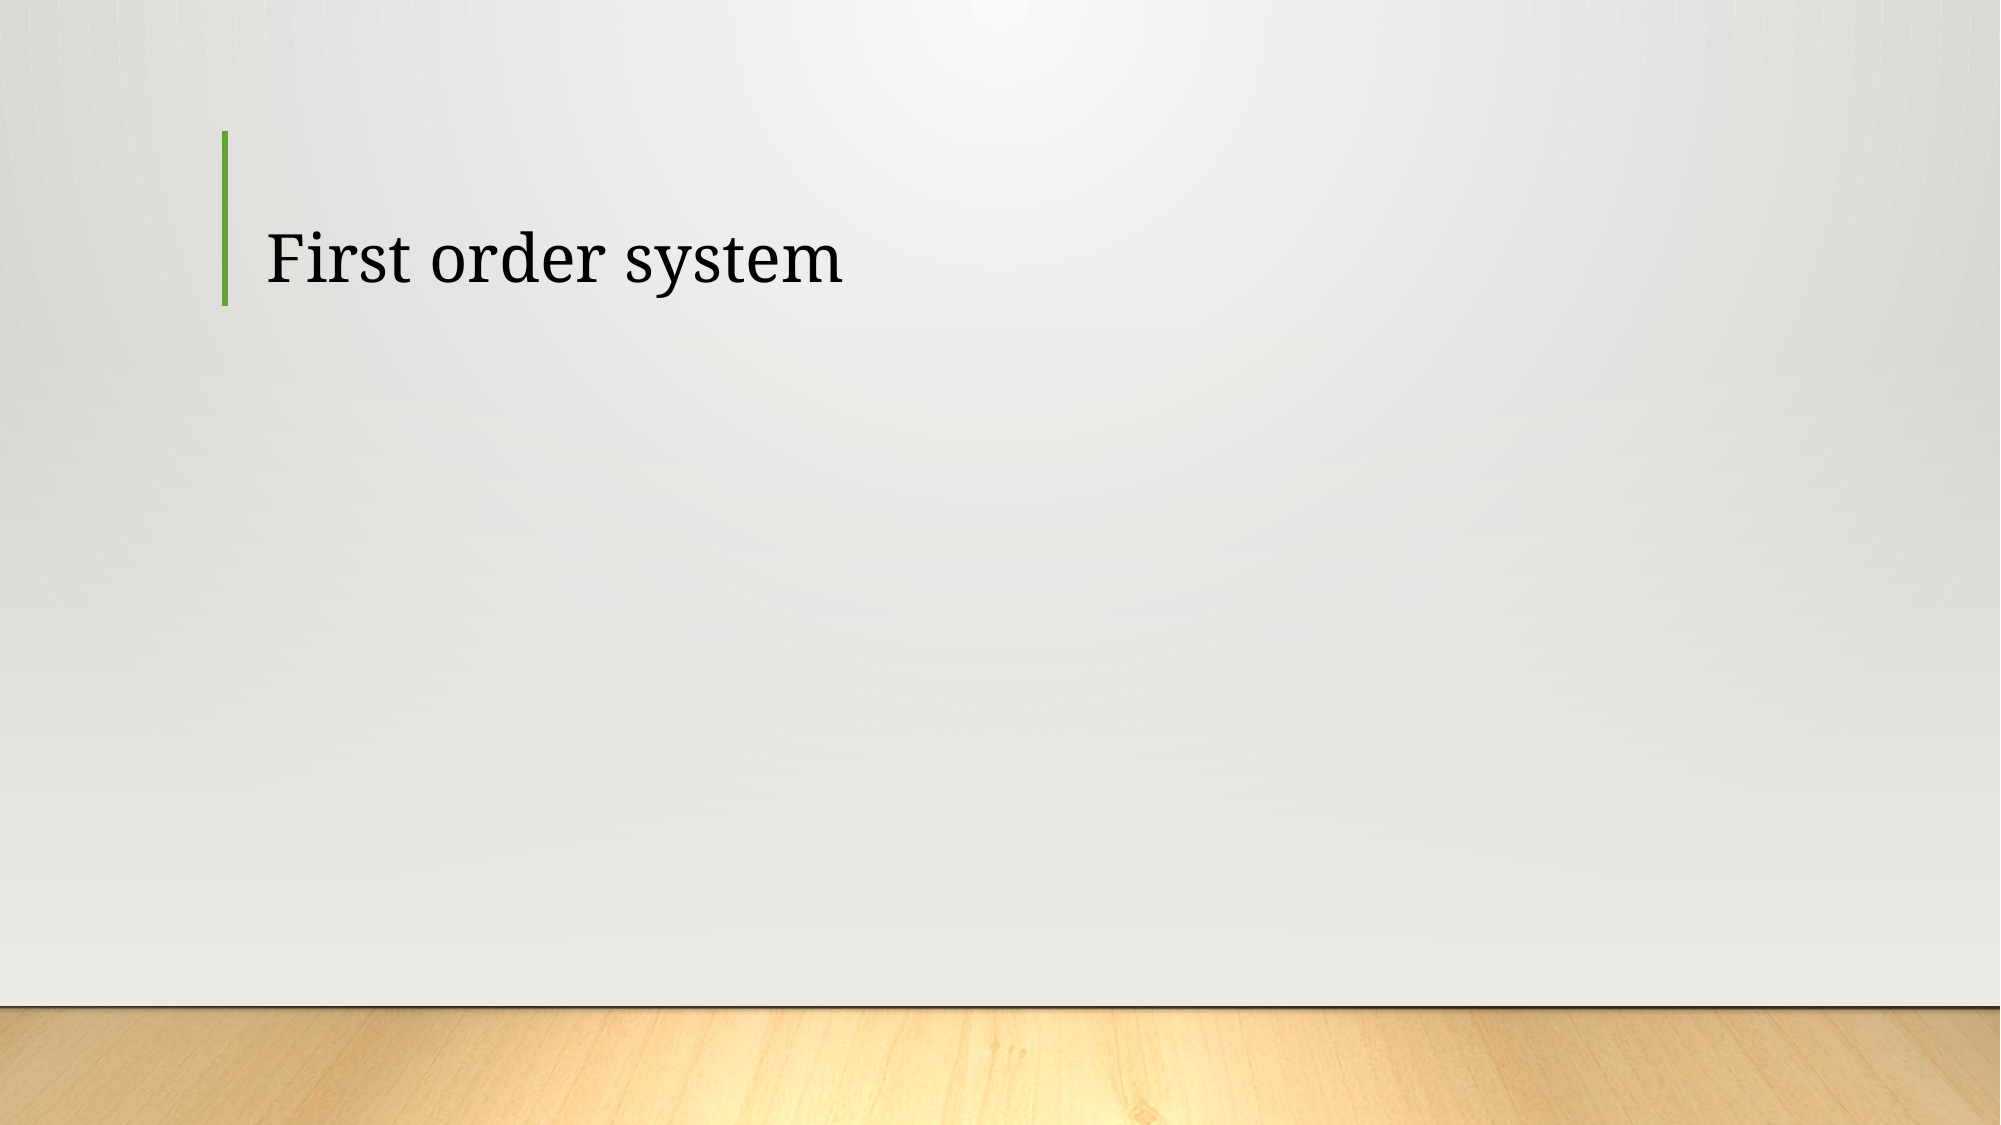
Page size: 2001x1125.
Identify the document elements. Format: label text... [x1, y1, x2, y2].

picture [0, 1006, 2000, 1125]
title First order system [251, 131, 1814, 305]
